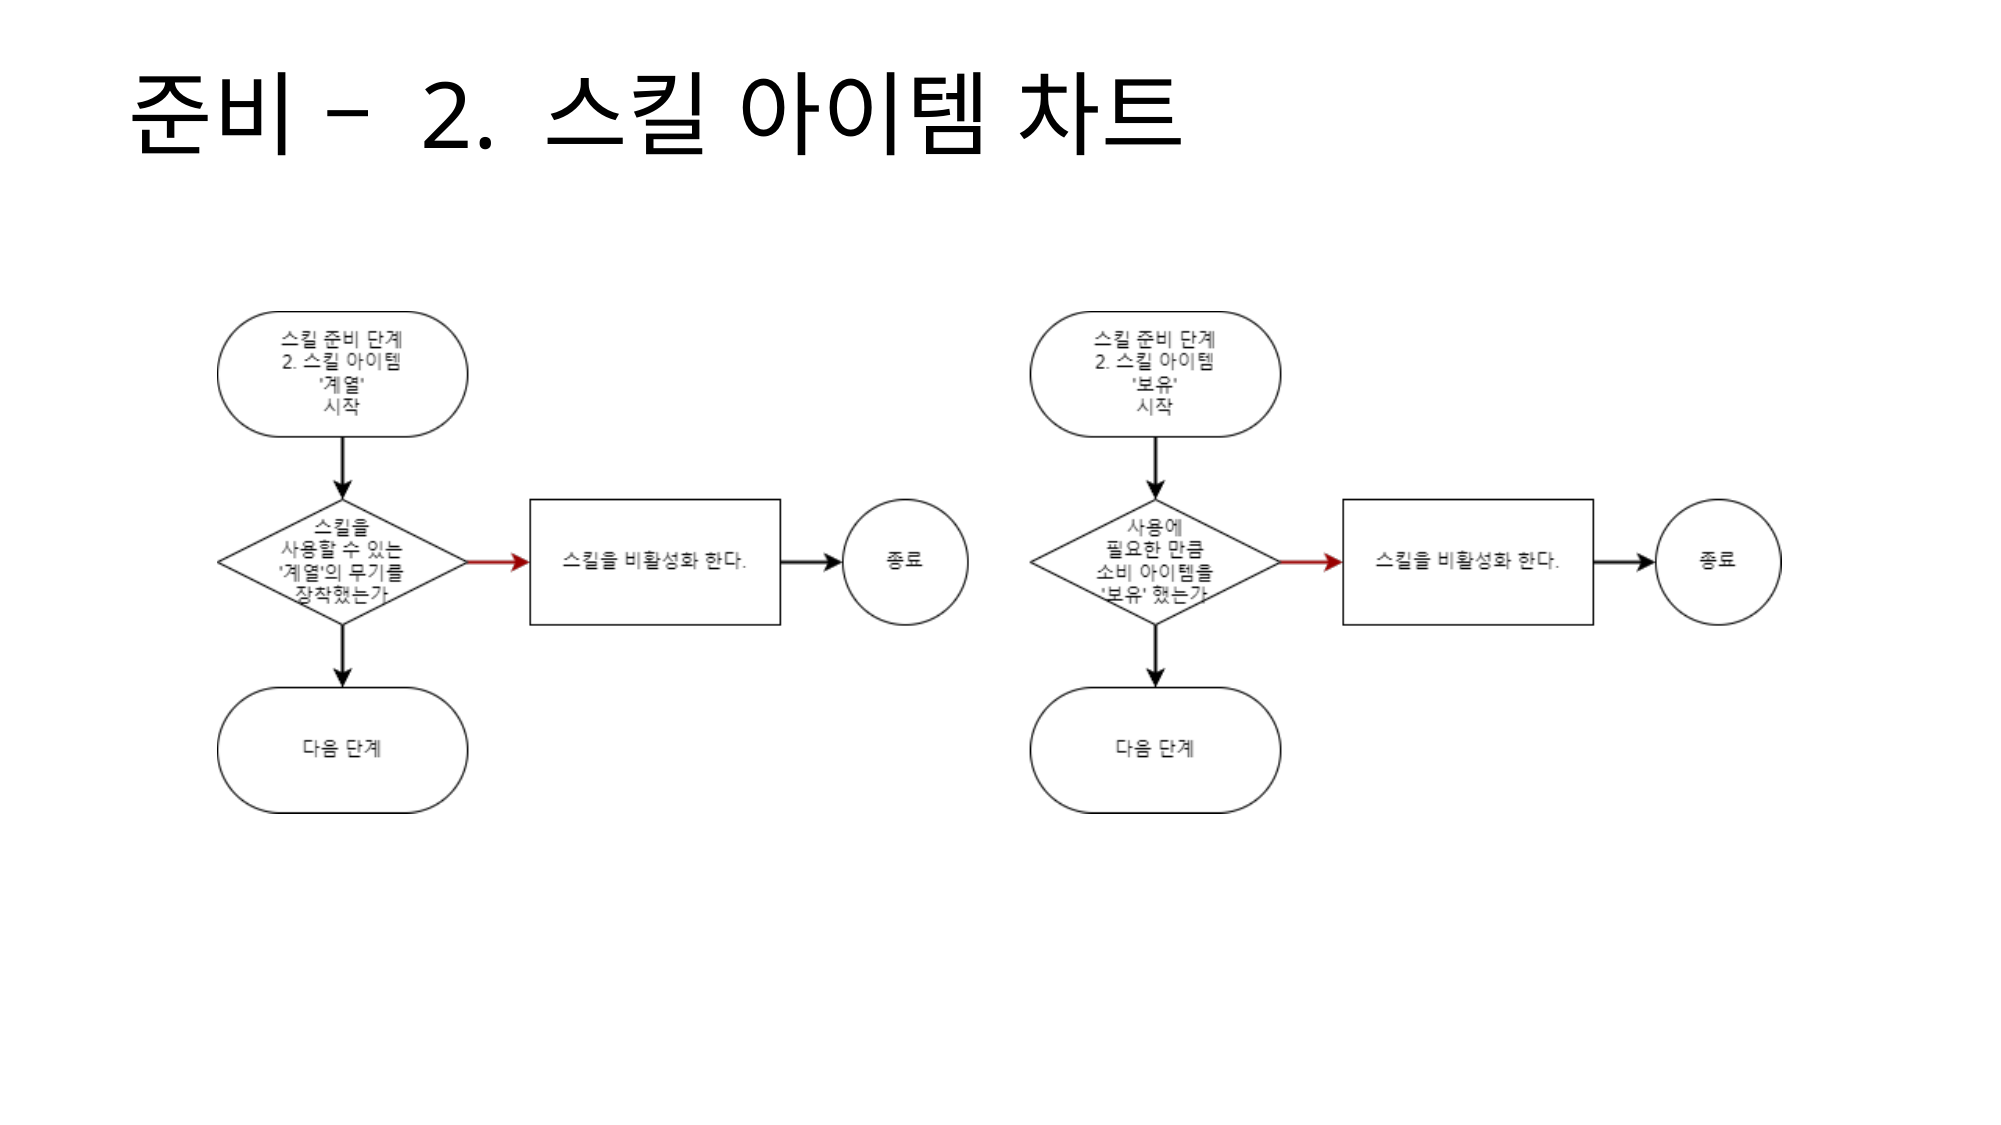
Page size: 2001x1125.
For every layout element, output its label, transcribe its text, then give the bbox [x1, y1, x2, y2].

picture [217, 311, 1783, 814]
text_box 준비 – 2. 스킬 아이템 차트 [113, 47, 1886, 190]
